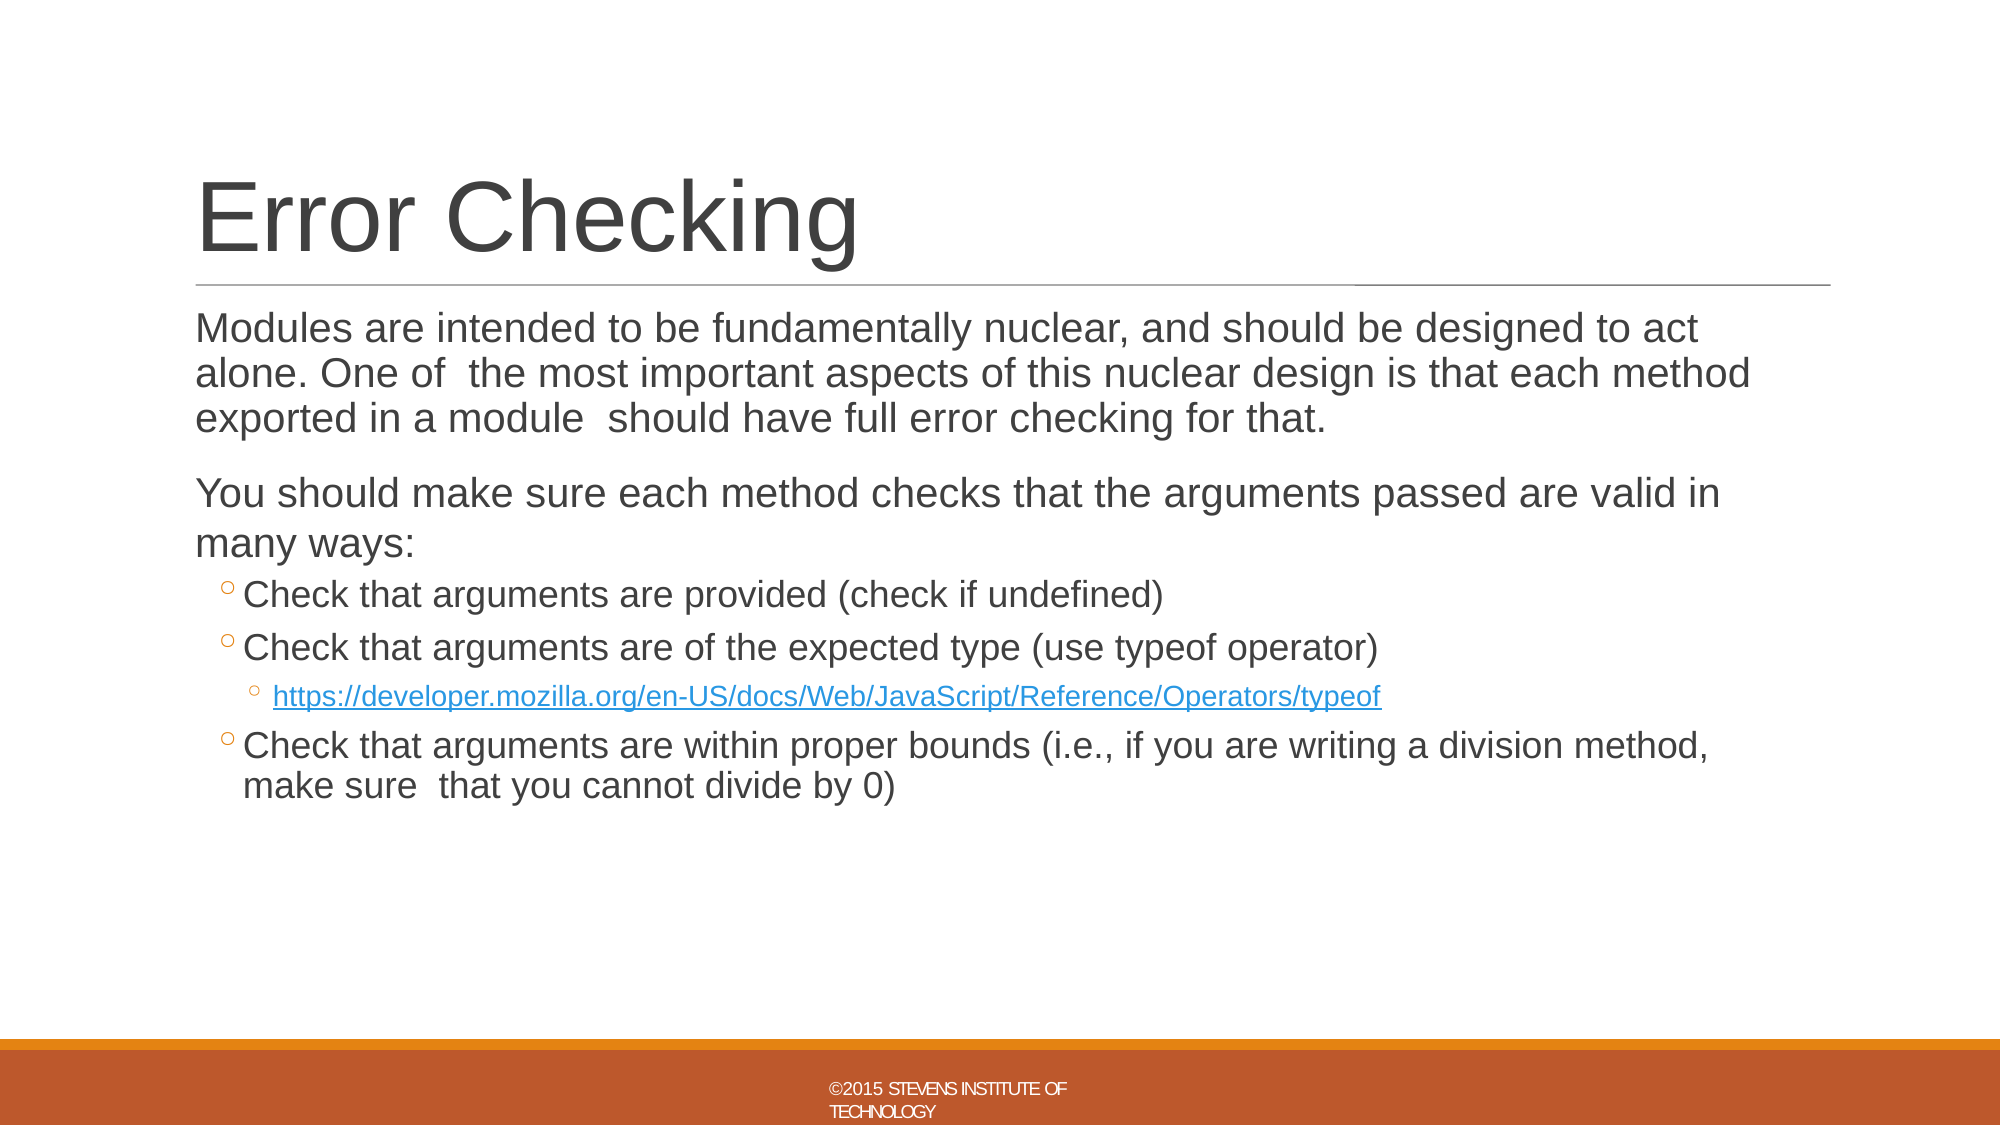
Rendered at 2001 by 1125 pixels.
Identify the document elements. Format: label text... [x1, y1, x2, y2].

text_box Modules are intended to be fundamentally nuclear, and should be designed to act alone. One of the most important aspects of this nuclear design is that each method exported in a module should have full error checking for that. You should make sure each method checks that the arguments passed are valid in many ways: Check that arguments are provided (check if undefined) Check that arguments are of the expected type (use typeof operator) https://developer.mozilla.org/en-US/docs/Web/JavaScript/Reference/Operators/typeof Check that arguments are within proper bounds (i.e., if you are writing a division method, make sure that you cannot divide by 0) [192, 299, 1820, 806]
footer ©2015 STEVENS INSTITUTE OF TECHNOLOGY [827, 1075, 1174, 1125]
title Error Checking [192, 149, 950, 299]
